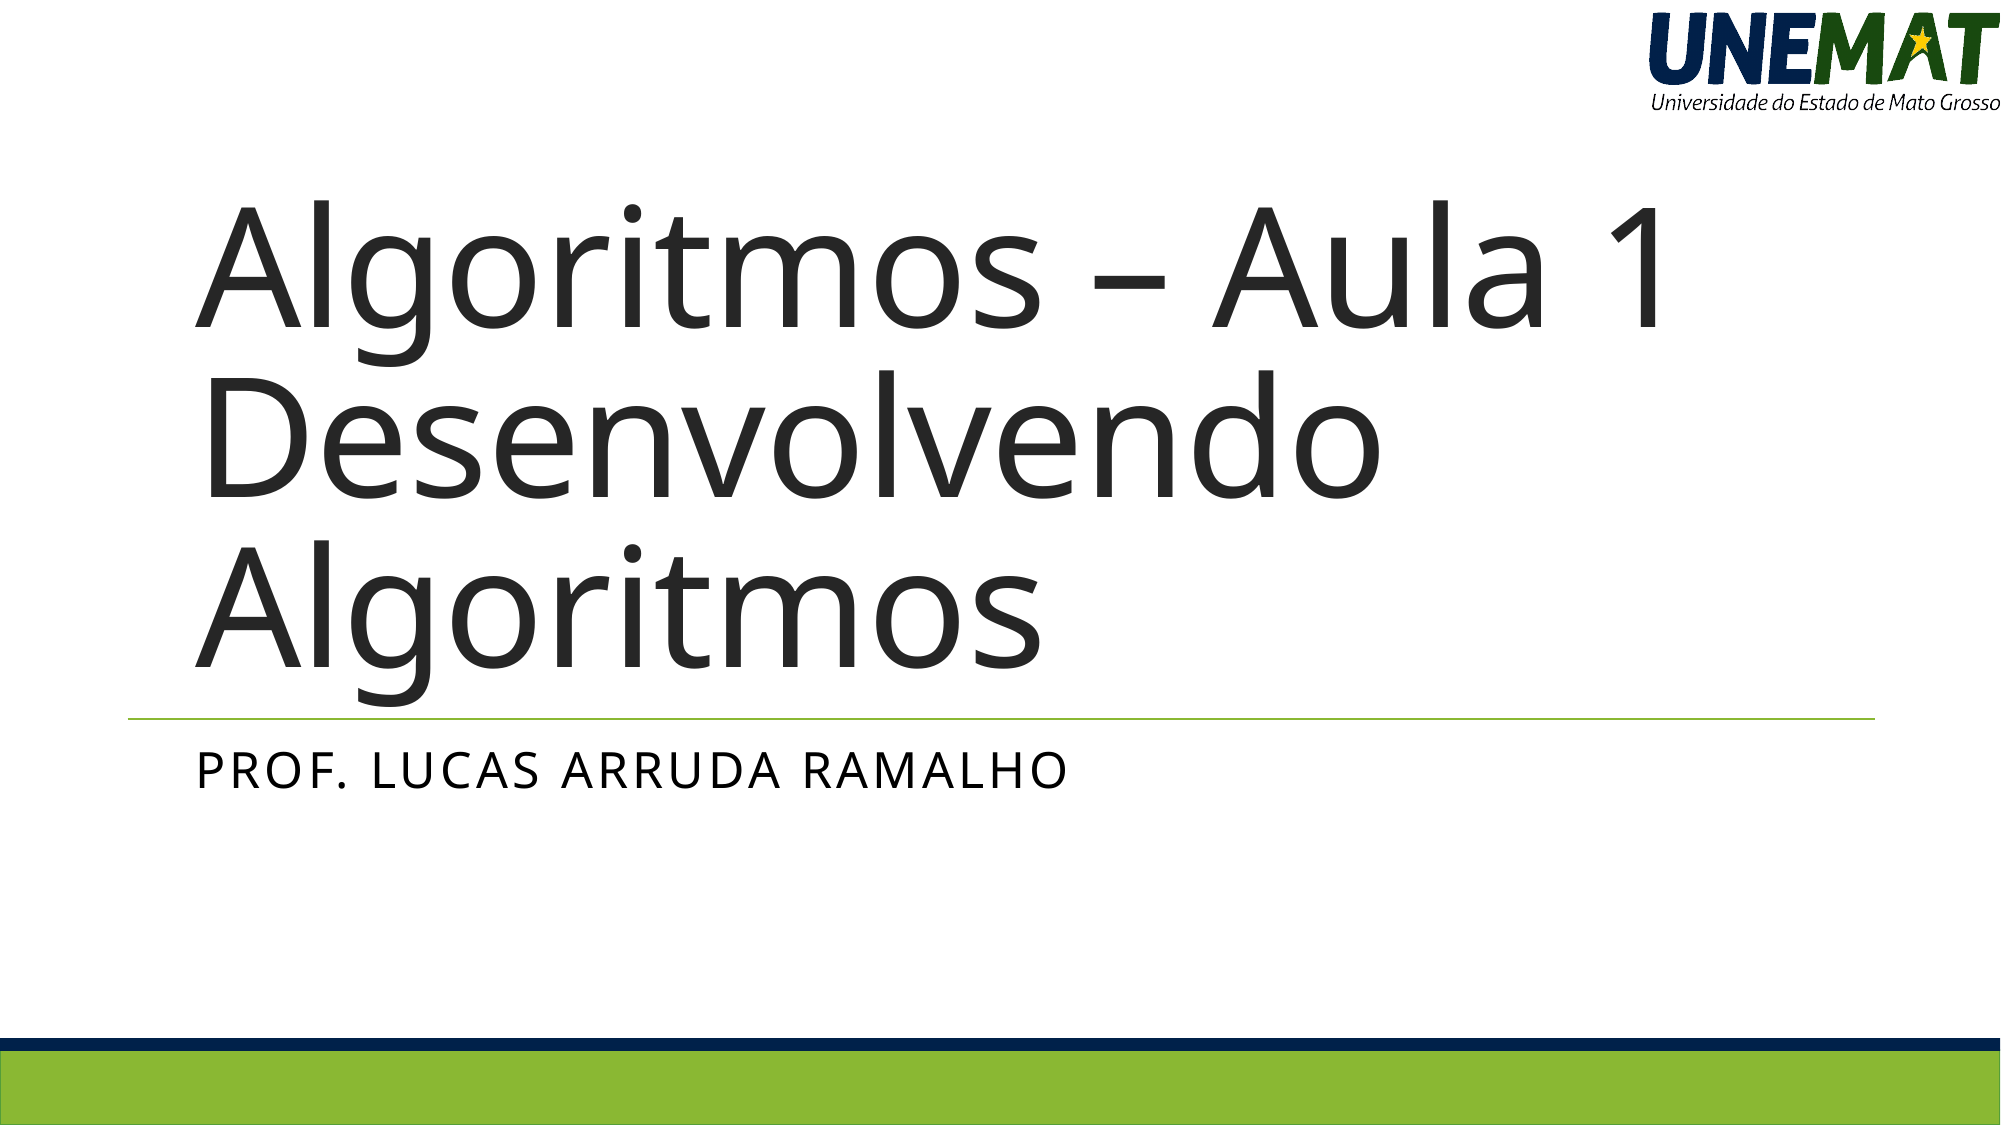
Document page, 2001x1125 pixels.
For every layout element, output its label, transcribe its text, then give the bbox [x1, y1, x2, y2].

subtitle Prof. Lucas Arruda Ramalho [180, 730, 1831, 919]
title Algoritmos – Aula 1 Desenvolvendo Algoritmos [180, 124, 1830, 710]
picture [1632, 0, 2001, 136]
